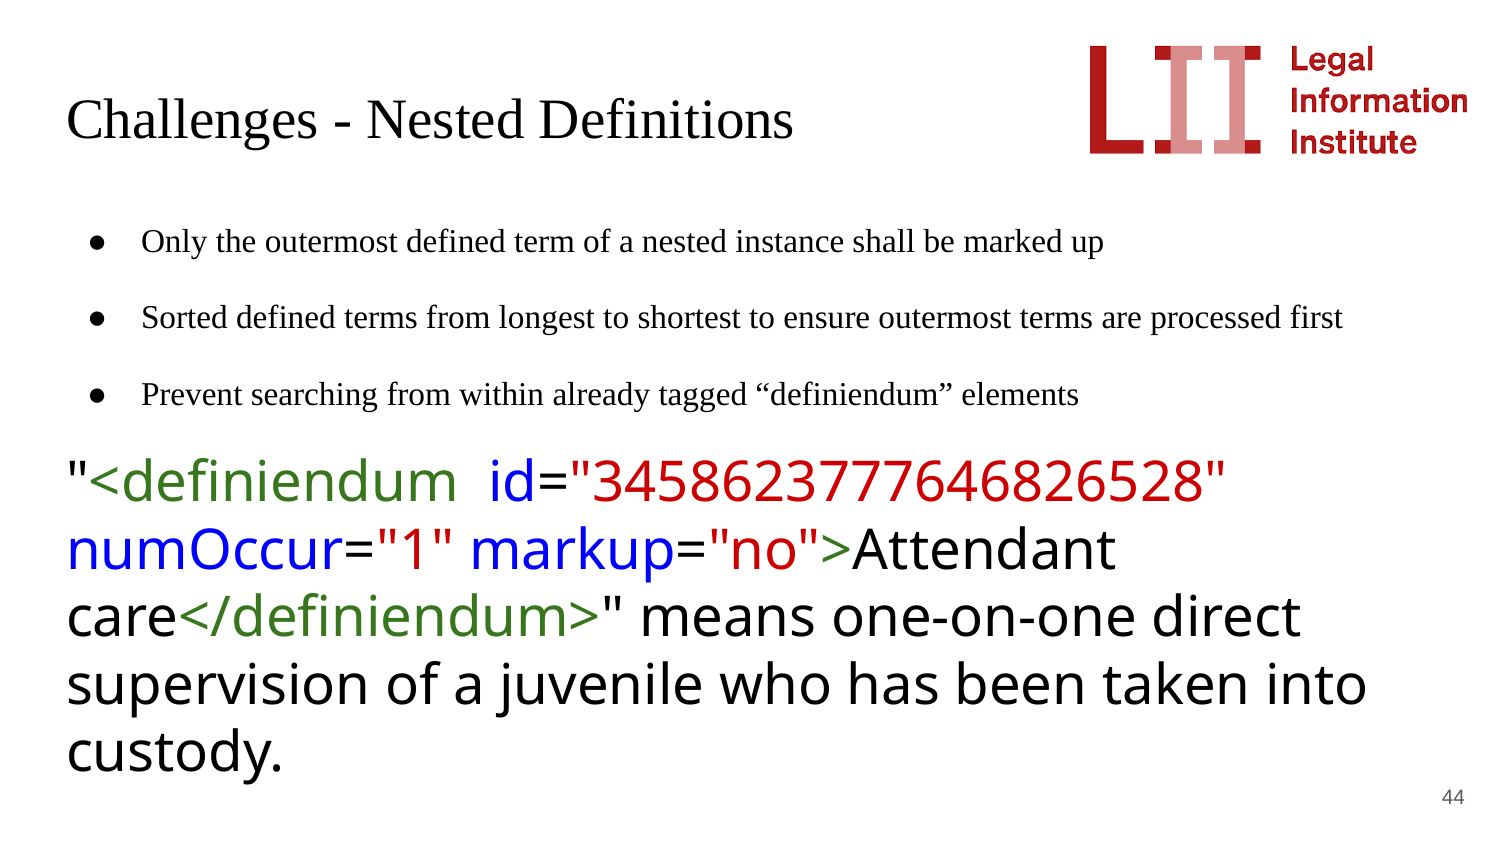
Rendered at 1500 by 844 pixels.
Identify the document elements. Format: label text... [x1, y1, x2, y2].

list Only the outermost defined term of a nested instance shall be marked up Sorted defined terms from longest to shortest to ensure outermost terms are processed first Prevent searching from within already tagged “definiendum” elements [51, 189, 1449, 430]
text_box "<definiendum id="3458623777646826528" numOccur="1" markup="no">Attendant care</definiendum>" means one-on-one direct supervision of a juvenile who has been taken into custody. [51, 430, 1449, 833]
picture [1090, 45, 1467, 154]
title Challenges - Nested Definitions [51, 72, 1449, 167]
slide_number ‹#› [1449, 764, 1480, 830]
